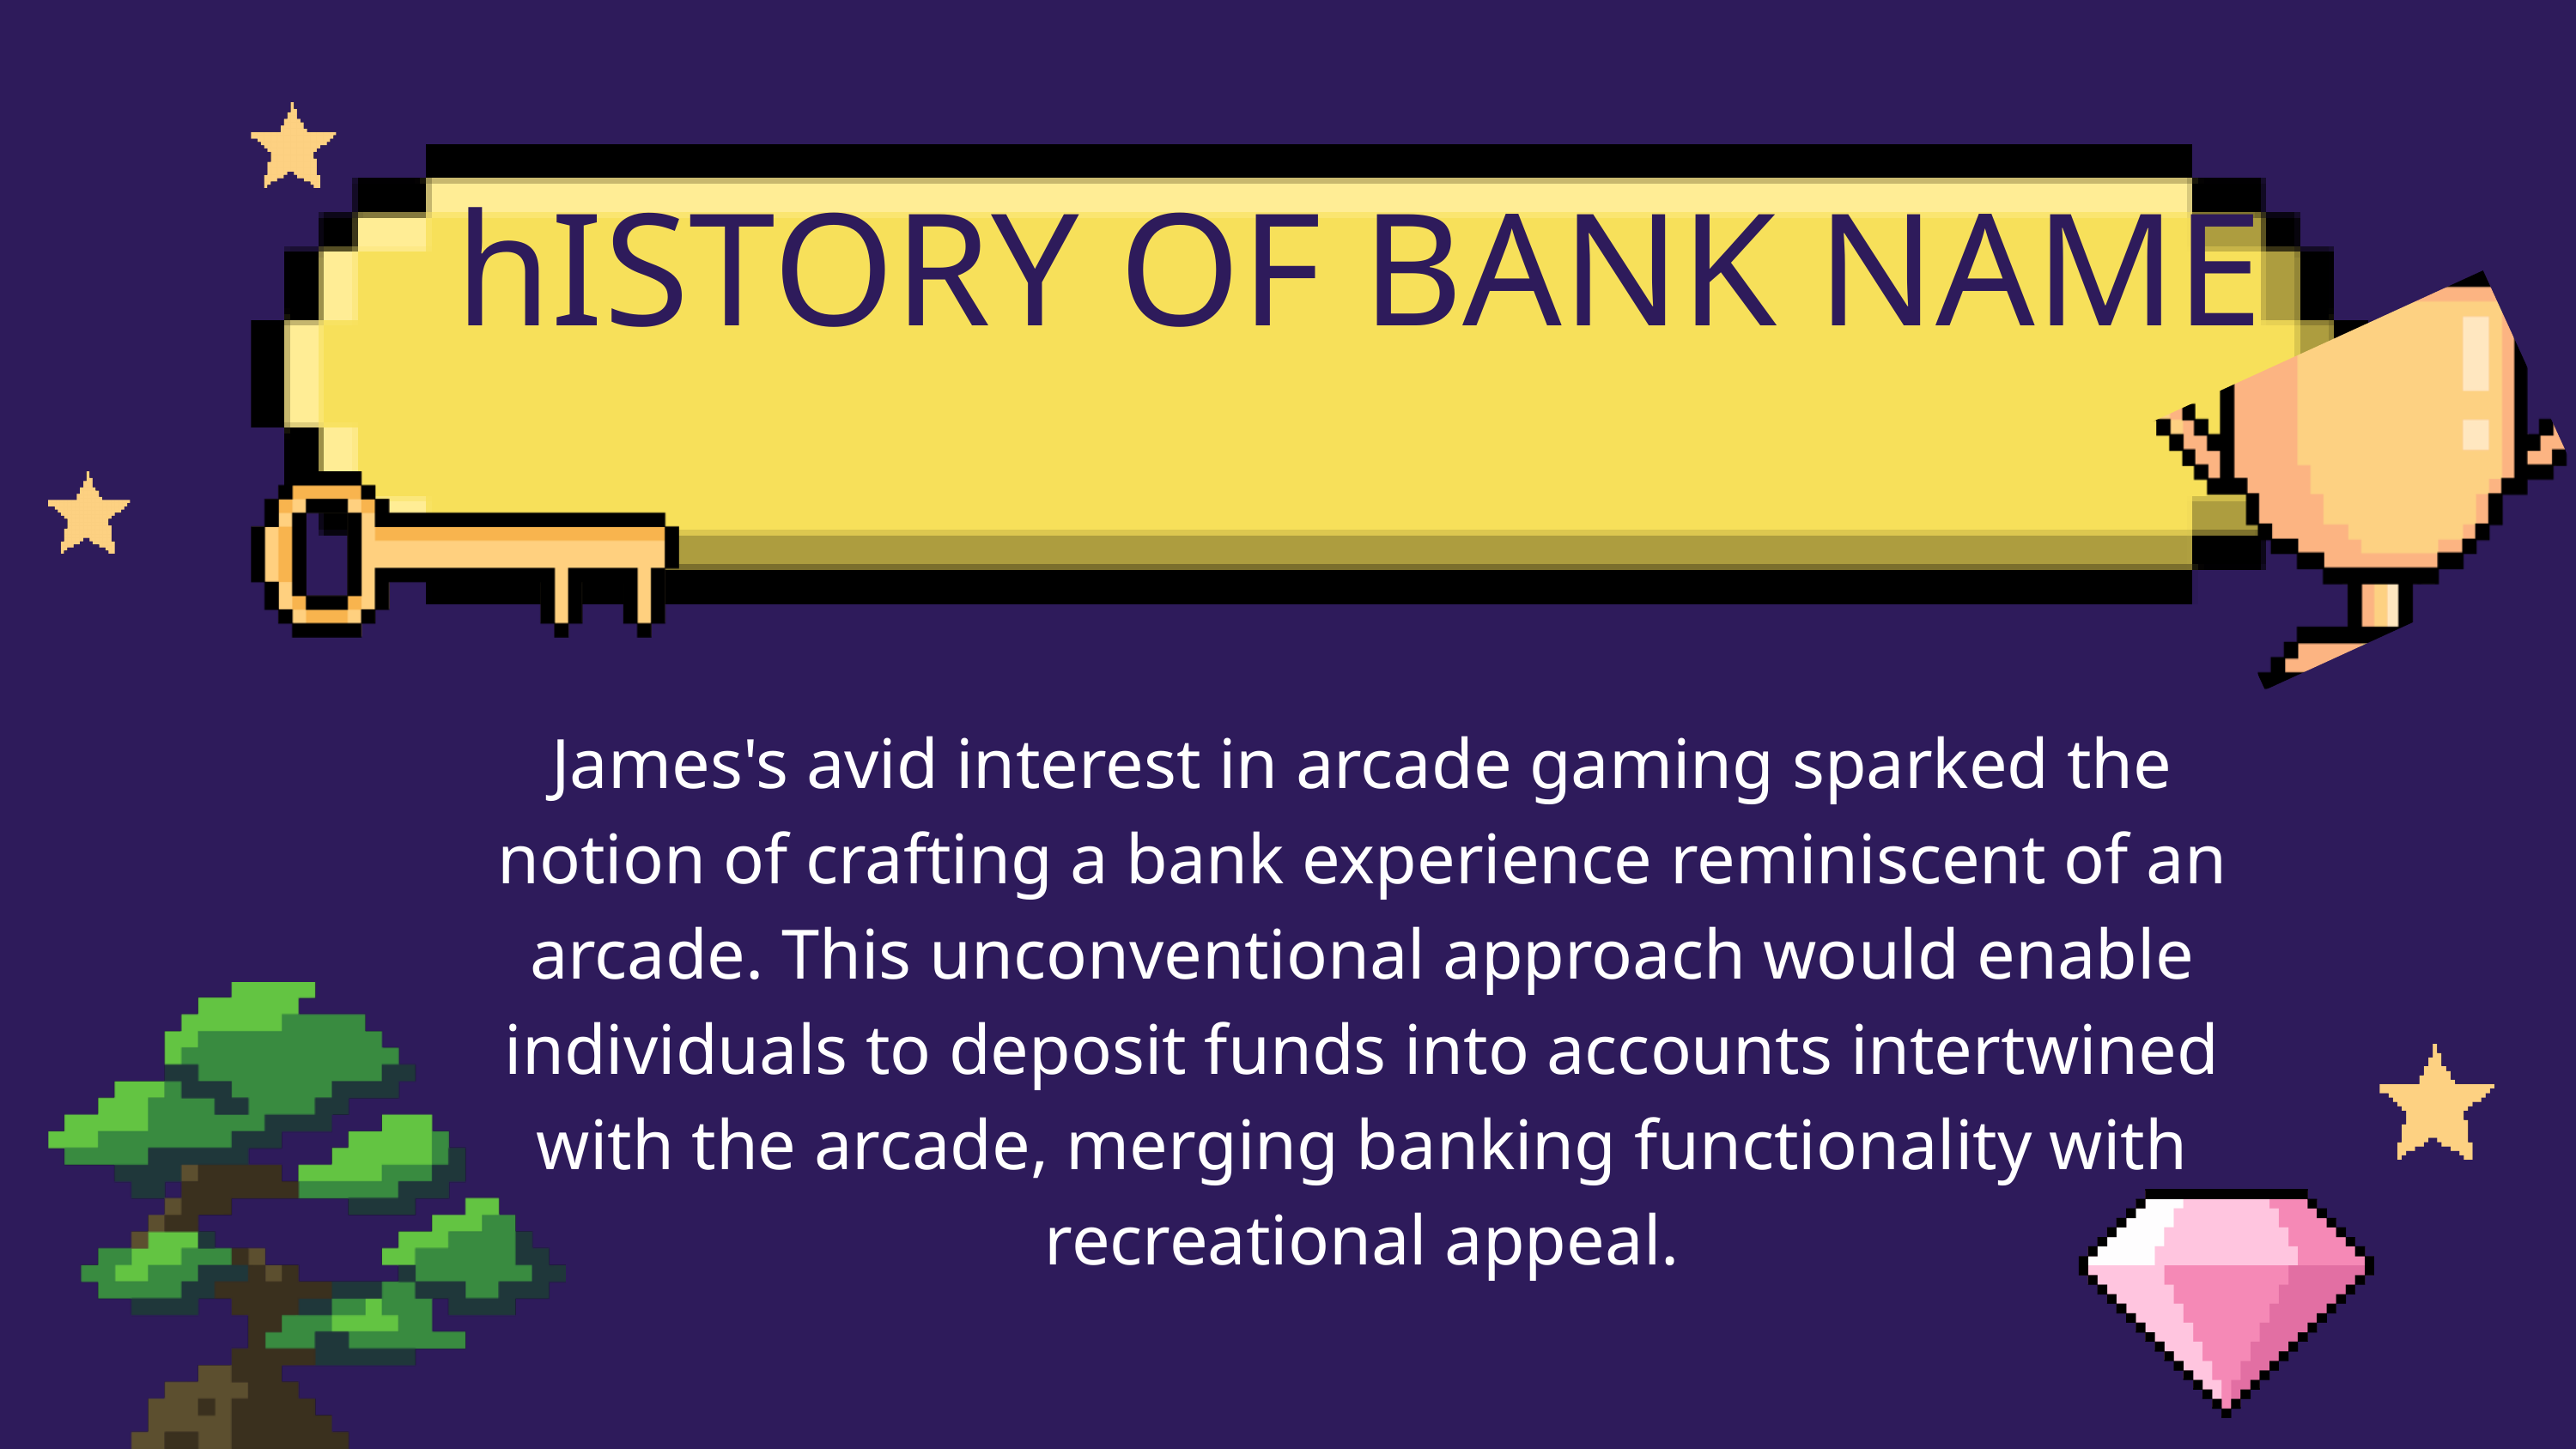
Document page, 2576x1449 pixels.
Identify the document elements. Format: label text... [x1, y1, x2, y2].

text_box [251, 102, 337, 188]
text_box [48, 471, 131, 554]
text_box hISTORY OF BANK NAME [344, 169, 2374, 357]
text_box [251, 471, 680, 638]
text_box [251, 144, 2374, 604]
text_box James's avid interest in arcade gaming sparked the notion of crafting a bank experience reminiscent of an arcade. This unconventional approach would enable individuals to deposit funds into accounts intertwined with the arcade, merging banking functionality with recreational appeal. [465, 706, 2259, 1279]
text_box [2379, 1044, 2494, 1160]
text_box [2078, 1189, 2374, 1418]
text_box [48, 982, 566, 1449]
text_box [2143, 270, 2576, 690]
